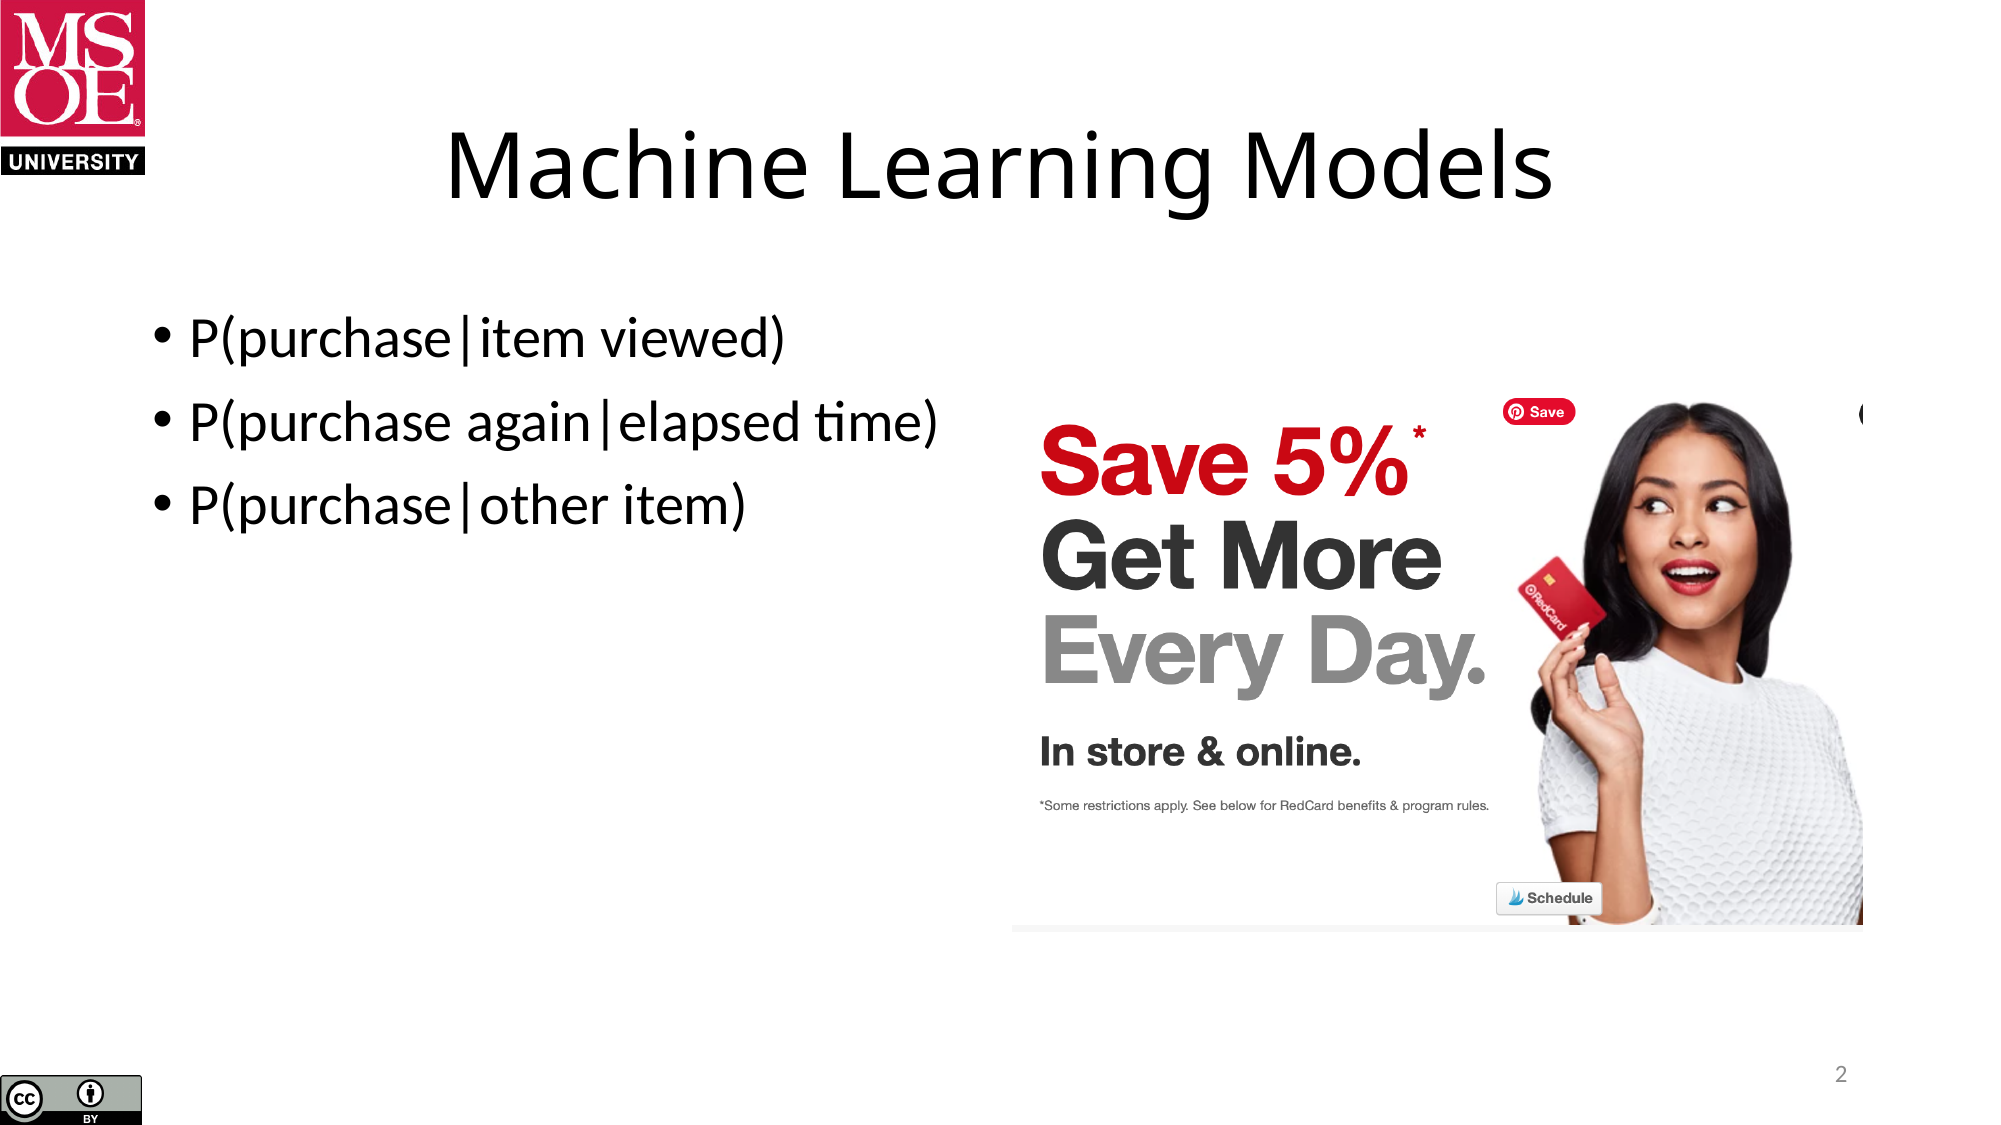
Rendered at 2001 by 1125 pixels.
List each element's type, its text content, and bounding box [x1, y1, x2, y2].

picture [0, 0, 145, 175]
slide_number 2 [1412, 1042, 1863, 1103]
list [1012, 381, 1863, 932]
title Machine Learning Models [137, 59, 1863, 278]
picture [0, 1075, 142, 1125]
list P(purchase|item viewed) P(purchase again|elapsed time) P(purchase|other item) [137, 299, 988, 1014]
